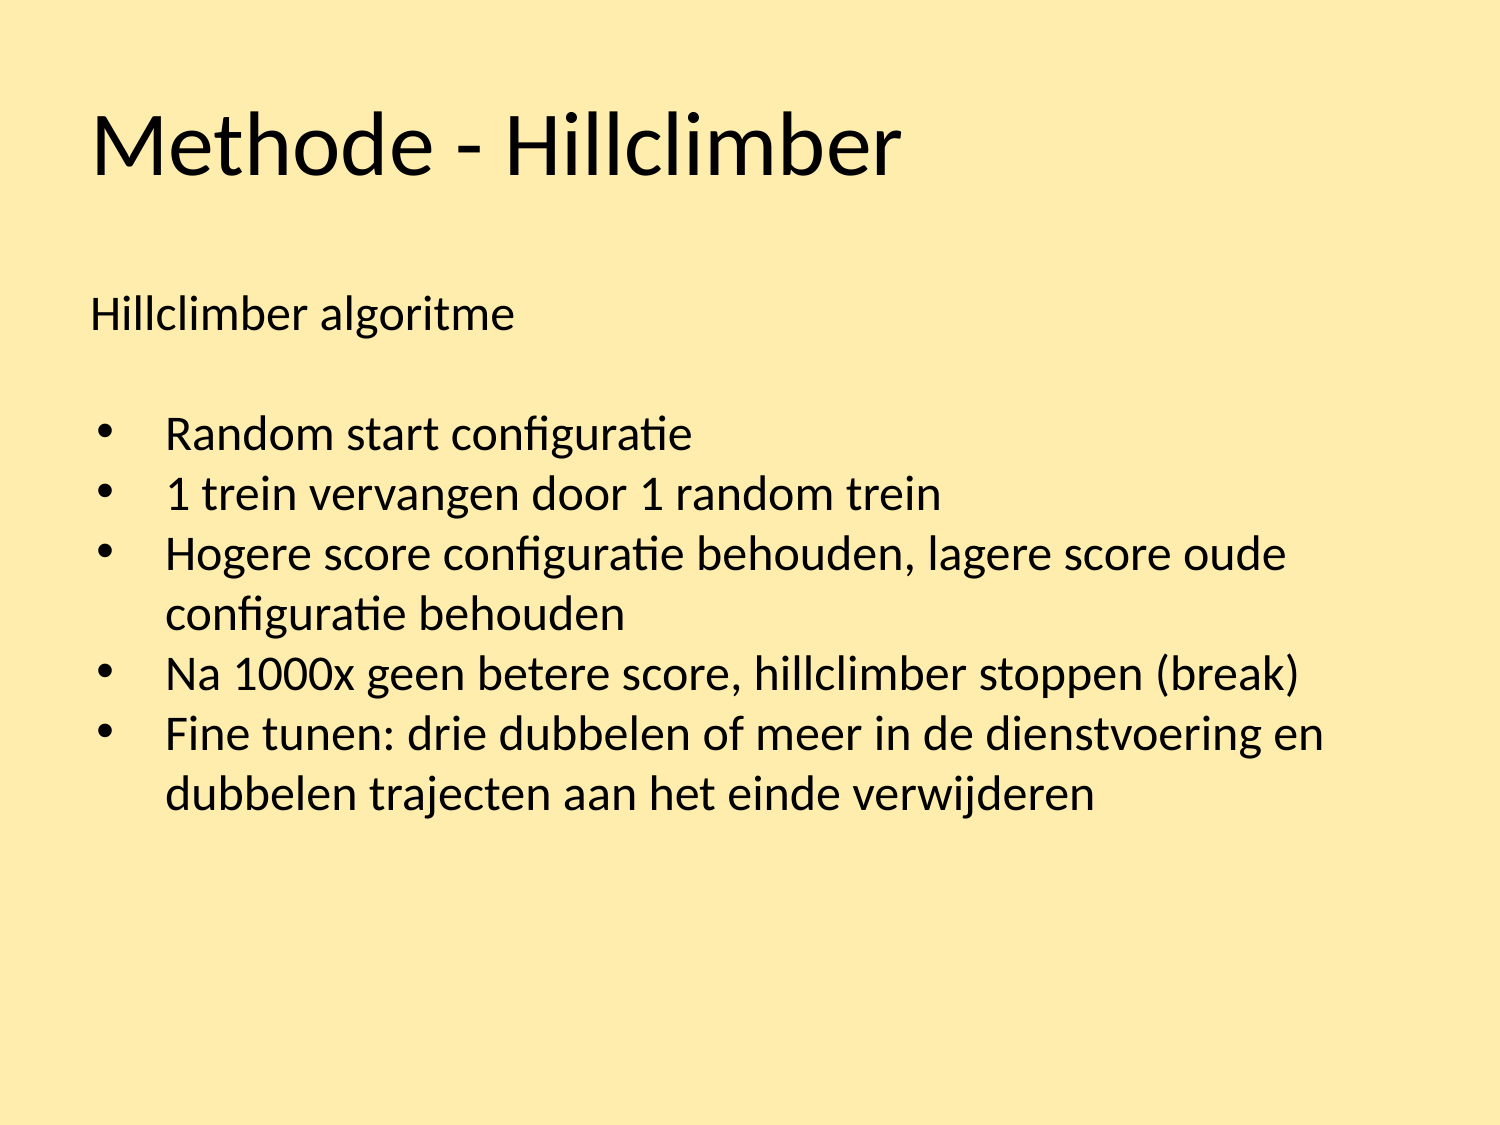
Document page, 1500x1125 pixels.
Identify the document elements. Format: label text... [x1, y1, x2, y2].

list Hillclimber algoritme Random start configuratie 1 trein vervangen door 1 random trein Hogere score configuratie behouden, lagere score oude configuratie behouden Na 1000x geen betere score, hillclimber stoppen (break) Fine tunen: drie dubbelen of meer in de dienstvoering en dubbelen trajecten aan het einde verwijderen [75, 272, 1425, 1016]
title Methode - Hillclimber [75, 45, 1425, 233]
